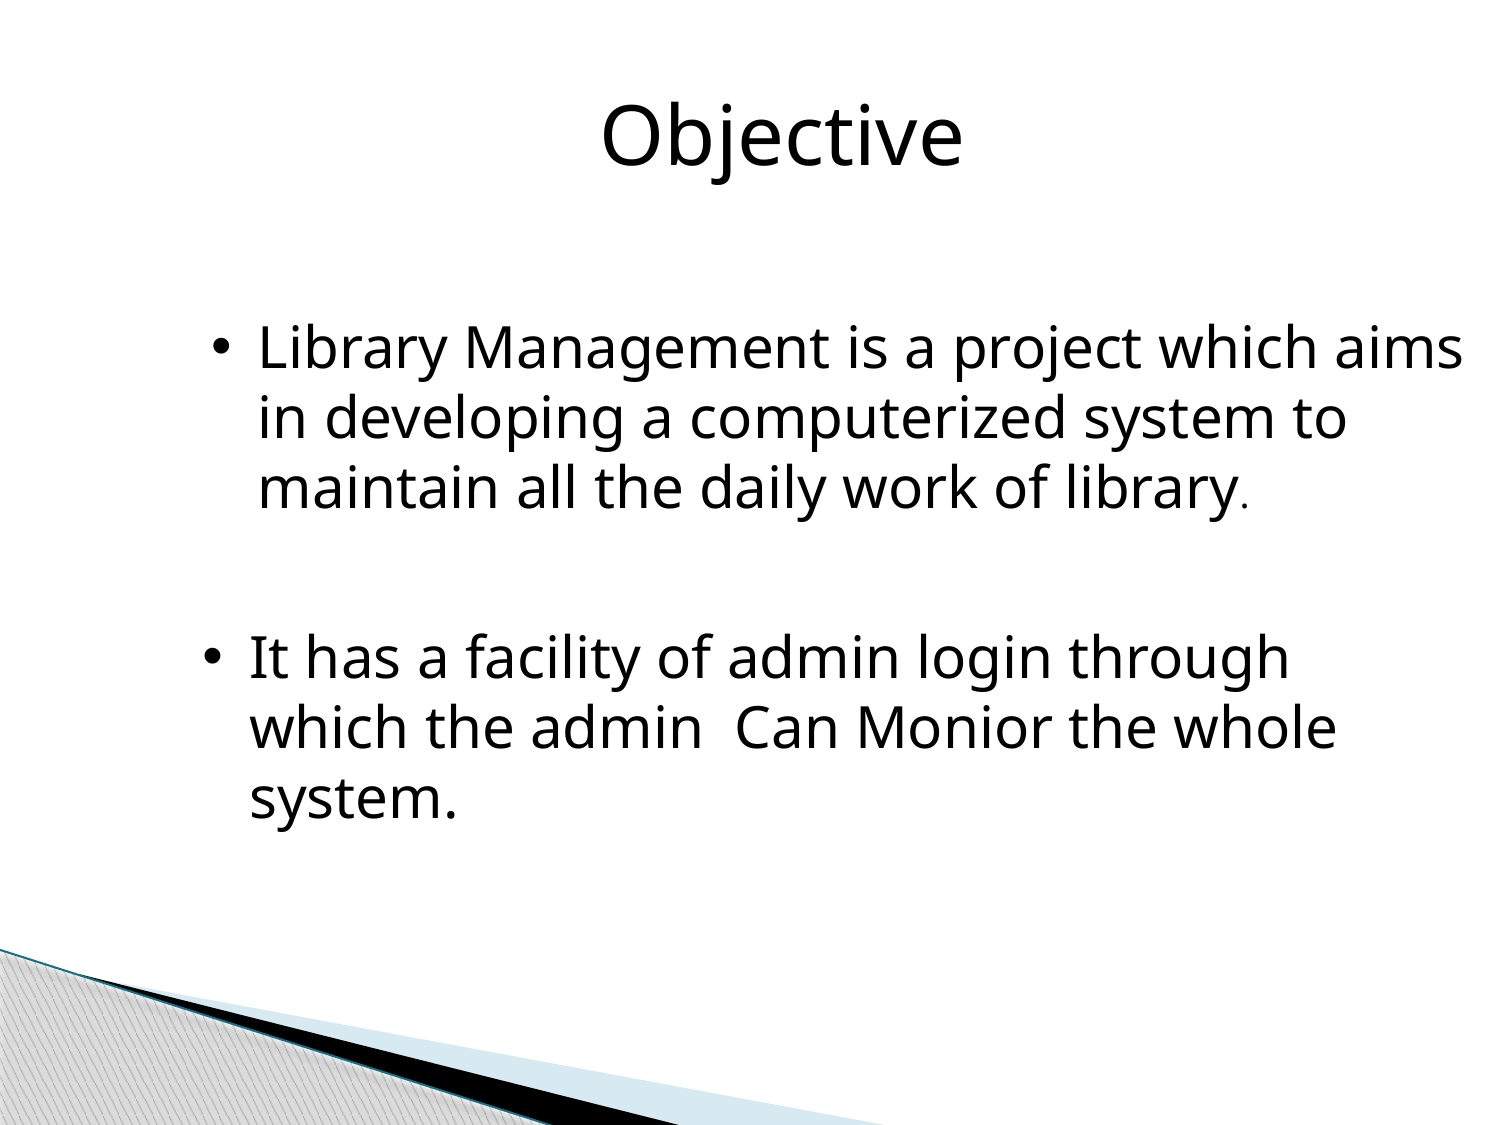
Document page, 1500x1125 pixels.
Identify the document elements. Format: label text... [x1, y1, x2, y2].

text_box [121, 452, 1422, 609]
text_box Objective [585, 75, 1002, 190]
text_box It has a facility of admin login through which the admin Can Monior the whole system. [187, 612, 1422, 838]
text_box Library Management is a project which aims in developing a computerized system to maintain all the daily work of library. [121, 303, 1484, 528]
